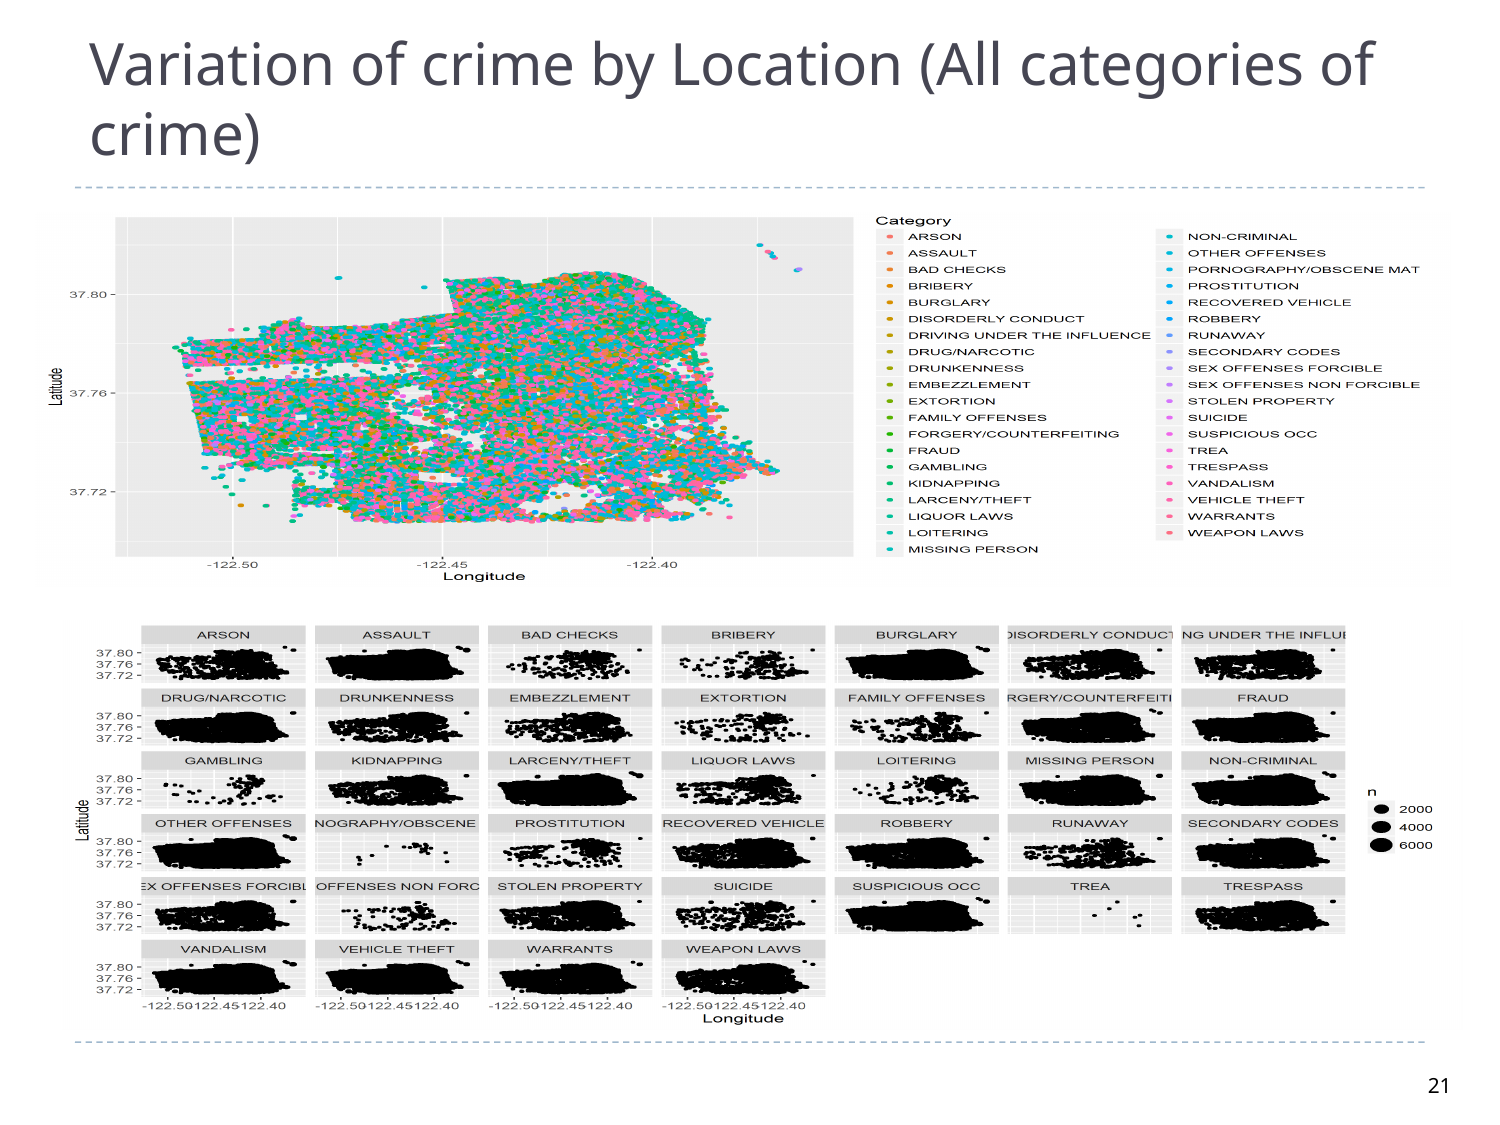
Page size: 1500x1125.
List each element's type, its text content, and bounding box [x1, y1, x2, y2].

slide_number 21 [1413, 1065, 1484, 1125]
title Variation of crime by Location (All categories of crime) [75, 0, 1425, 175]
picture [35, 212, 1451, 587]
picture [62, 620, 1463, 1030]
